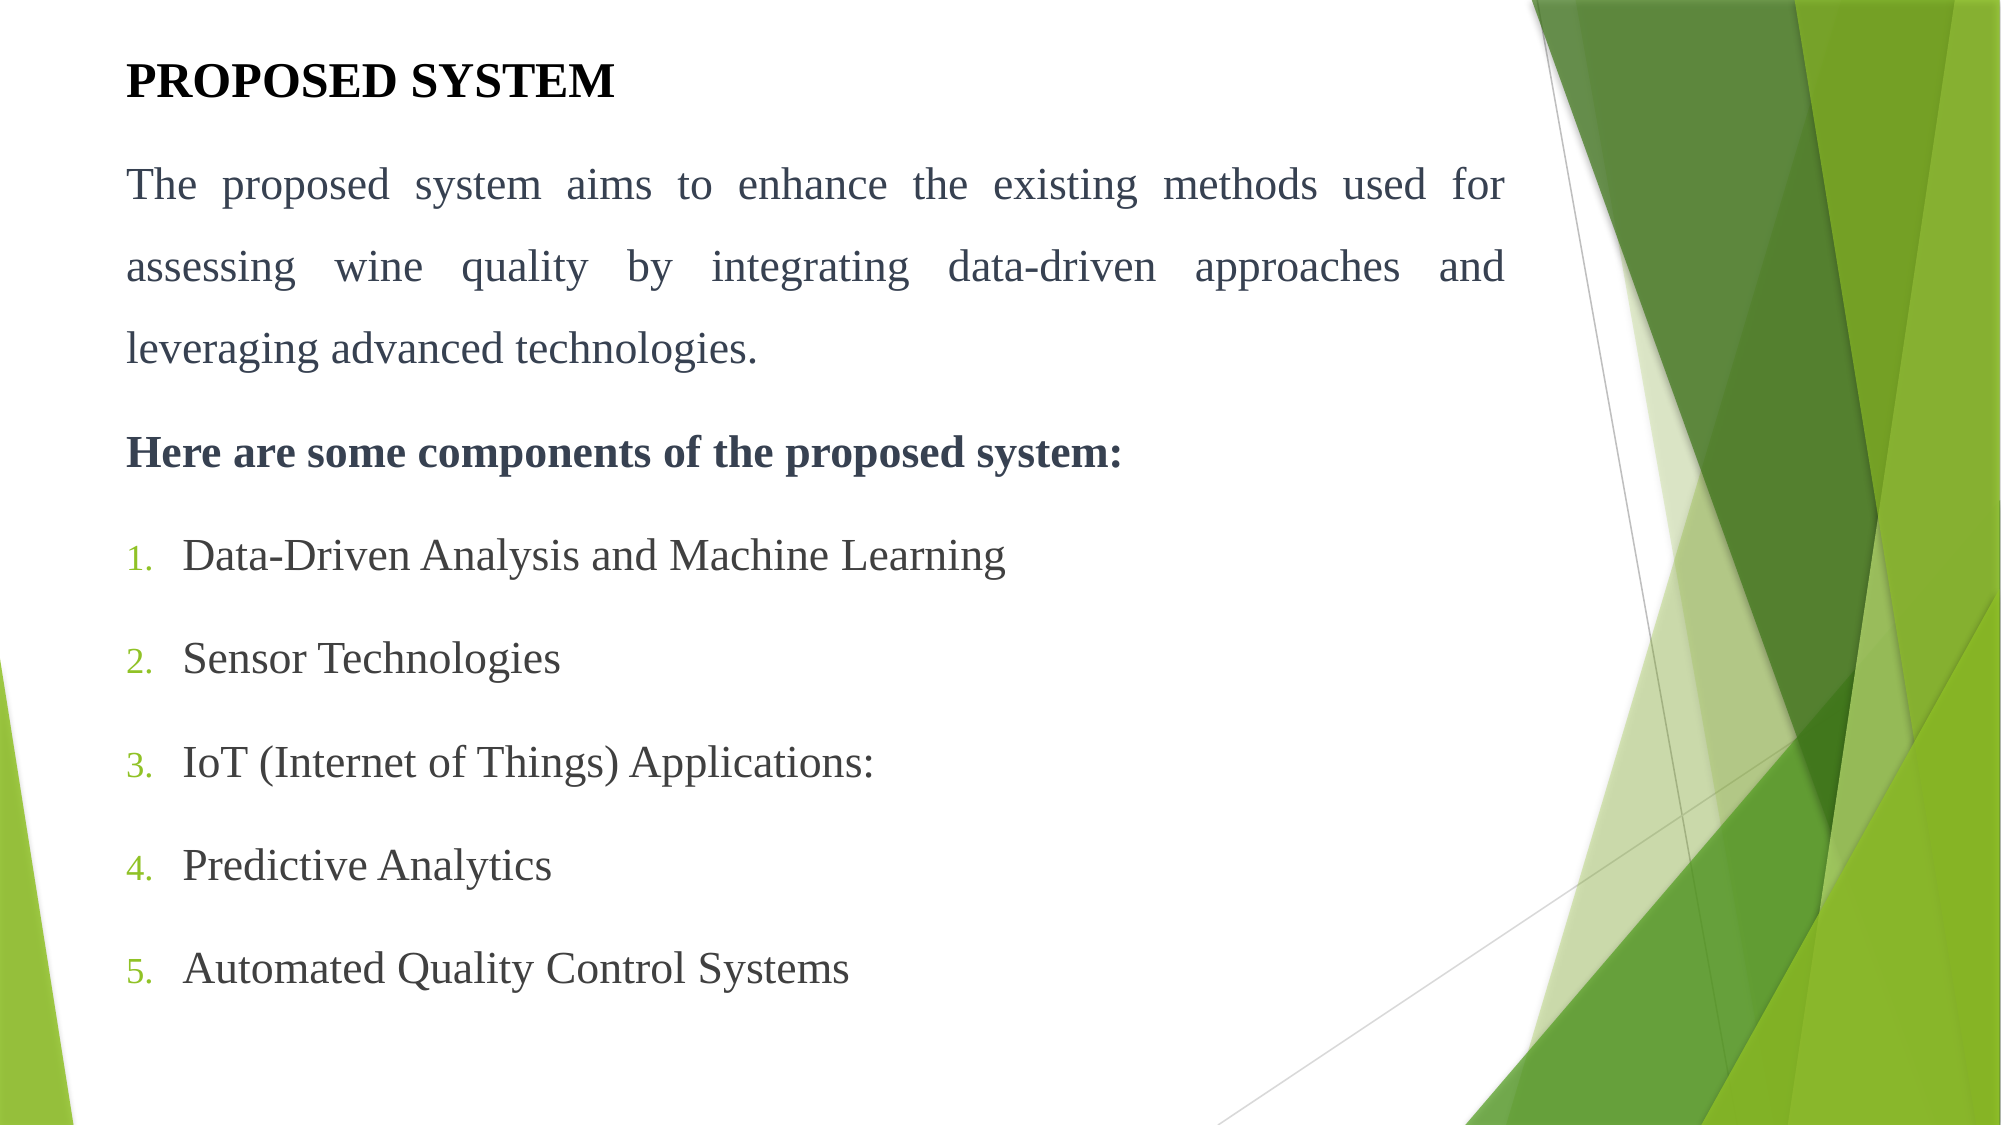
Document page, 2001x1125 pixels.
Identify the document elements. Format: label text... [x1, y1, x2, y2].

list The proposed system aims to enhance the existing methods used for assessing wine quality by integrating data-driven approaches and leveraging advanced technologies. Here are some components of the proposed system: Data-Driven Analysis and Machine Learning Sensor Technologies IoT (Internet of Things) Applications: Predictive Analytics Automated Quality Control Systems [111, 118, 1522, 992]
title PROPOSED SYSTEM [111, 39, 1522, 118]
